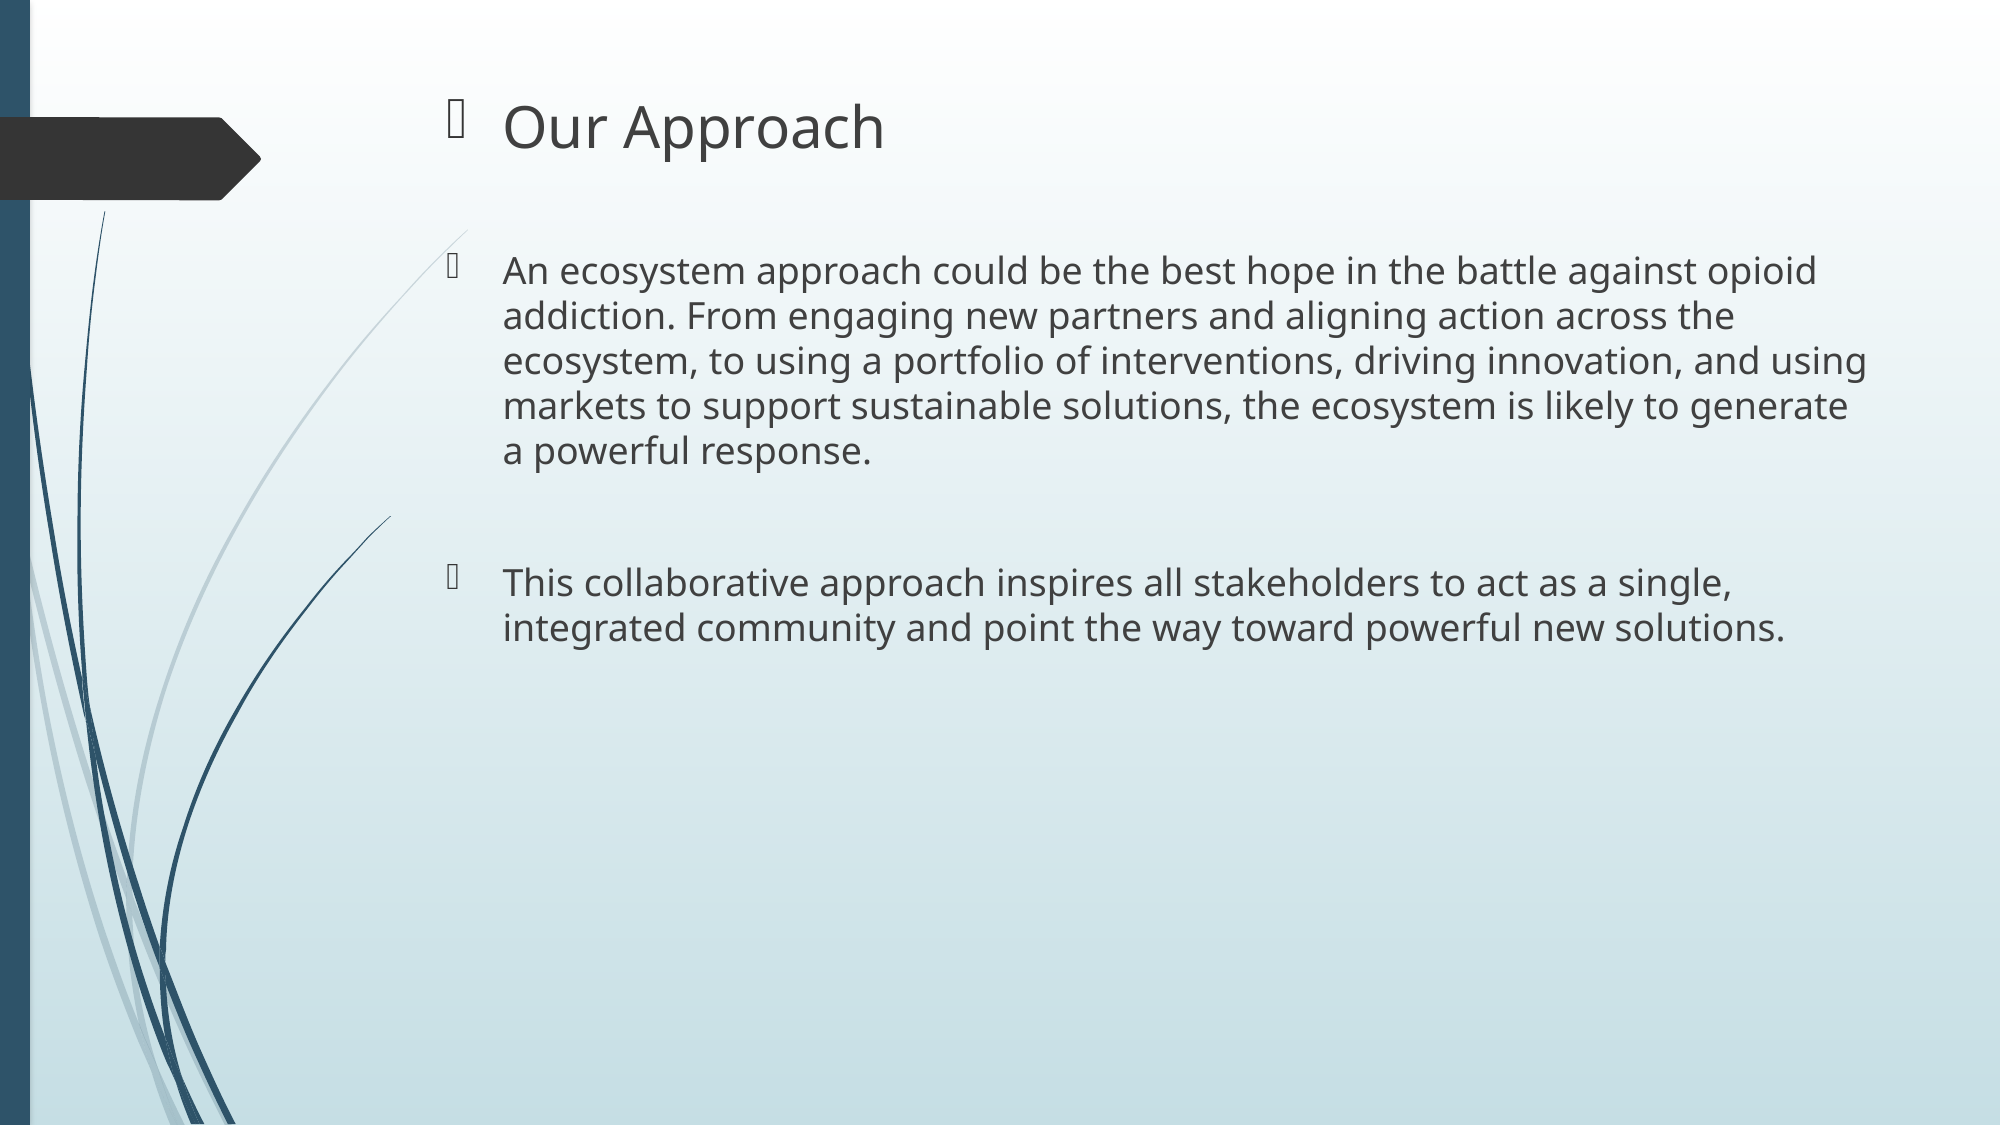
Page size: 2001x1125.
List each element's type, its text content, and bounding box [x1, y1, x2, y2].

list Our Approach An ecosystem approach could be the best hope in the battle against opioid addiction. From engaging new partners and aligning action across the ecosystem, to using a portfolio of interventions, driving innovation, and using markets to support sustainable solutions, the ecosystem is likely to generate a powerful response. This collaborative approach inspires all stakeholders to act as a single, integrated community and point the way toward powerful new solutions. [431, 82, 1894, 1063]
